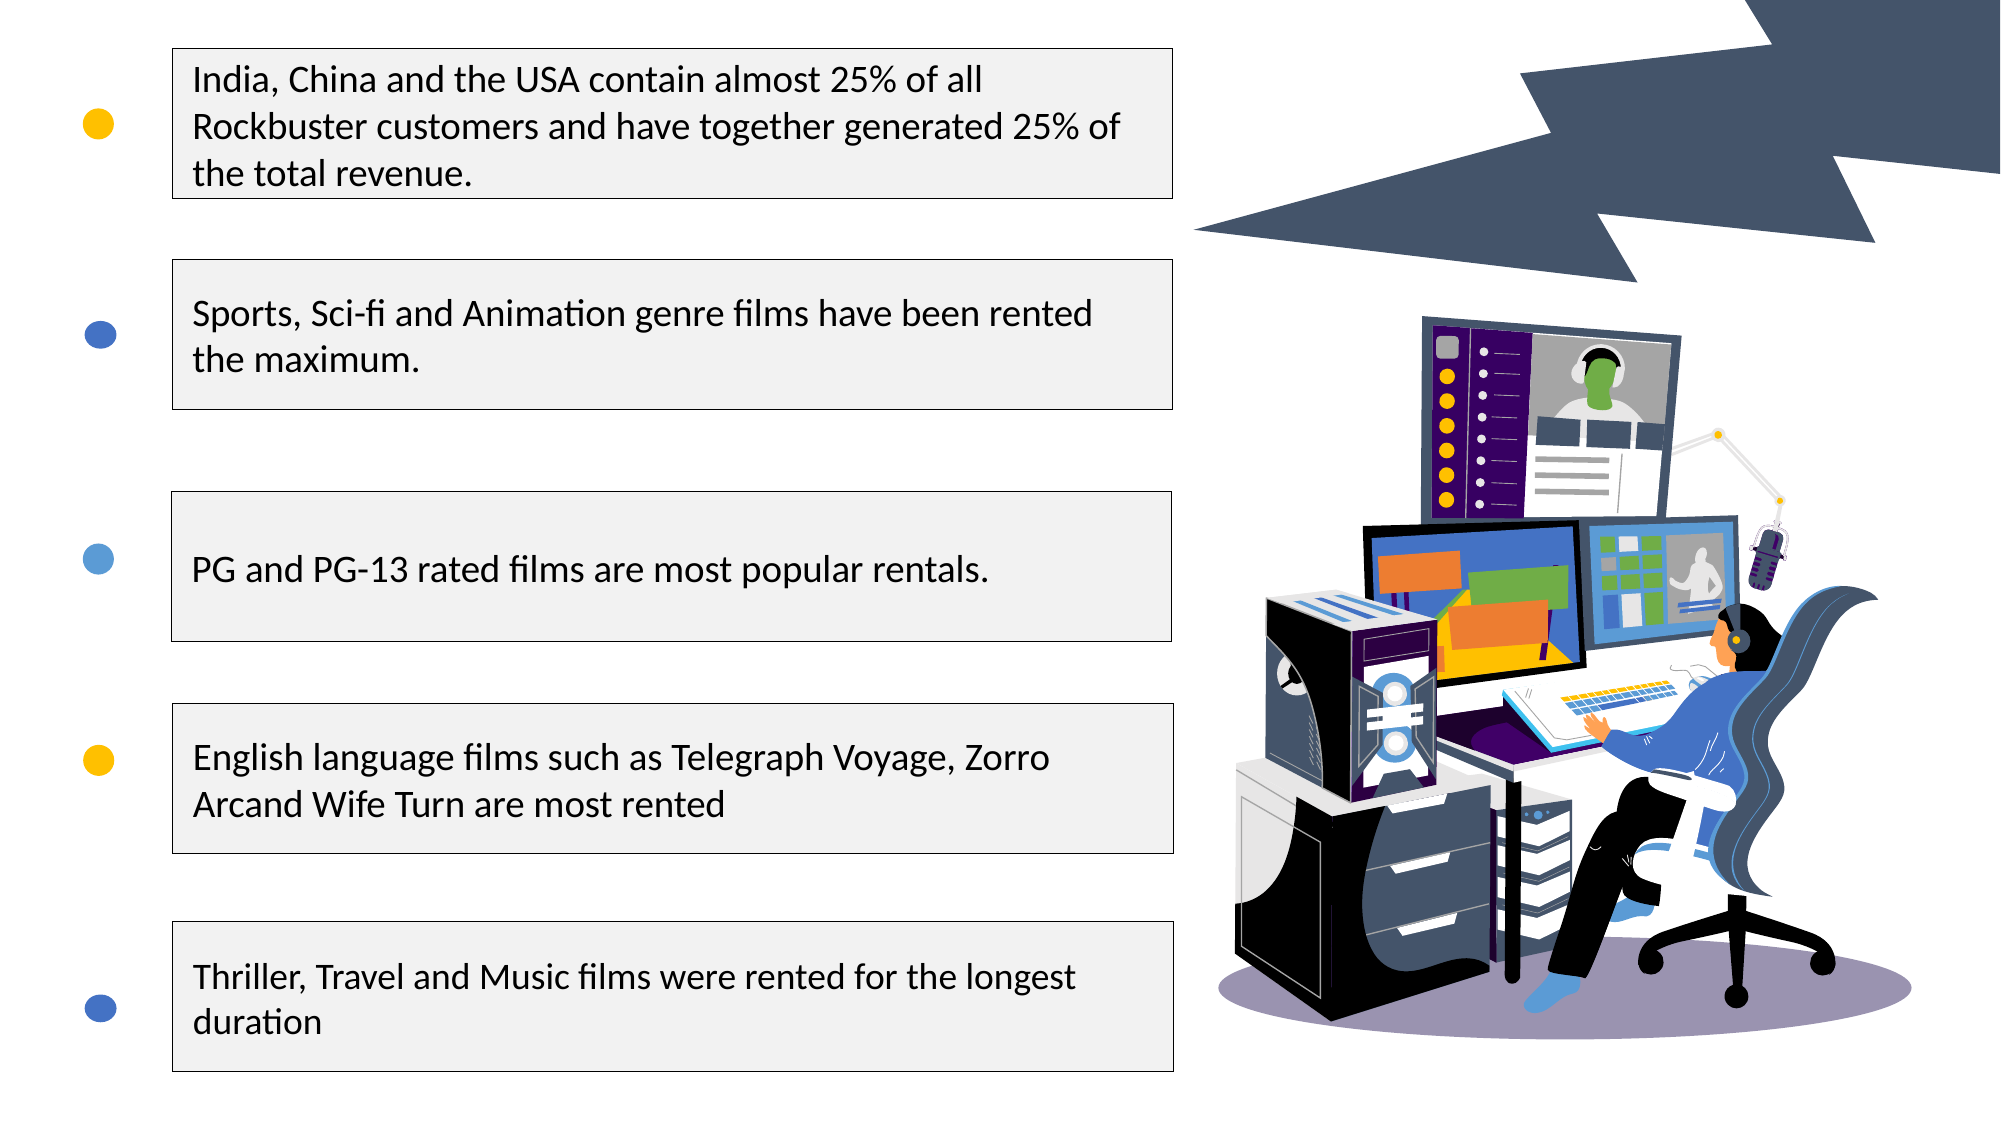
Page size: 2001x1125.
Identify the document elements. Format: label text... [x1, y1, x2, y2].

subtitle India, China and the USA contain almost 25% of all Rockbuster customers and have together generated 25% of the total revenue. [172, 48, 1173, 199]
subtitle Sports, Sci-fi and Animation genre films have been rented the maximum. [172, 259, 1173, 410]
text_box Thriller, Travel and Music films were rented for the longest duration [172, 921, 1174, 1072]
text_box [82, 108, 114, 140]
text_box [83, 744, 115, 776]
subtitle English language films such as Telegraph Voyage, Zorro Arcand Wife Turn are most rented [172, 703, 1174, 854]
text_box [86, 322, 115, 348]
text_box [1218, 316, 1912, 1040]
text_box [82, 543, 114, 575]
subtitle PG and PG-13 rated films are most popular rentals. [171, 491, 1172, 642]
text_box [86, 996, 115, 1021]
